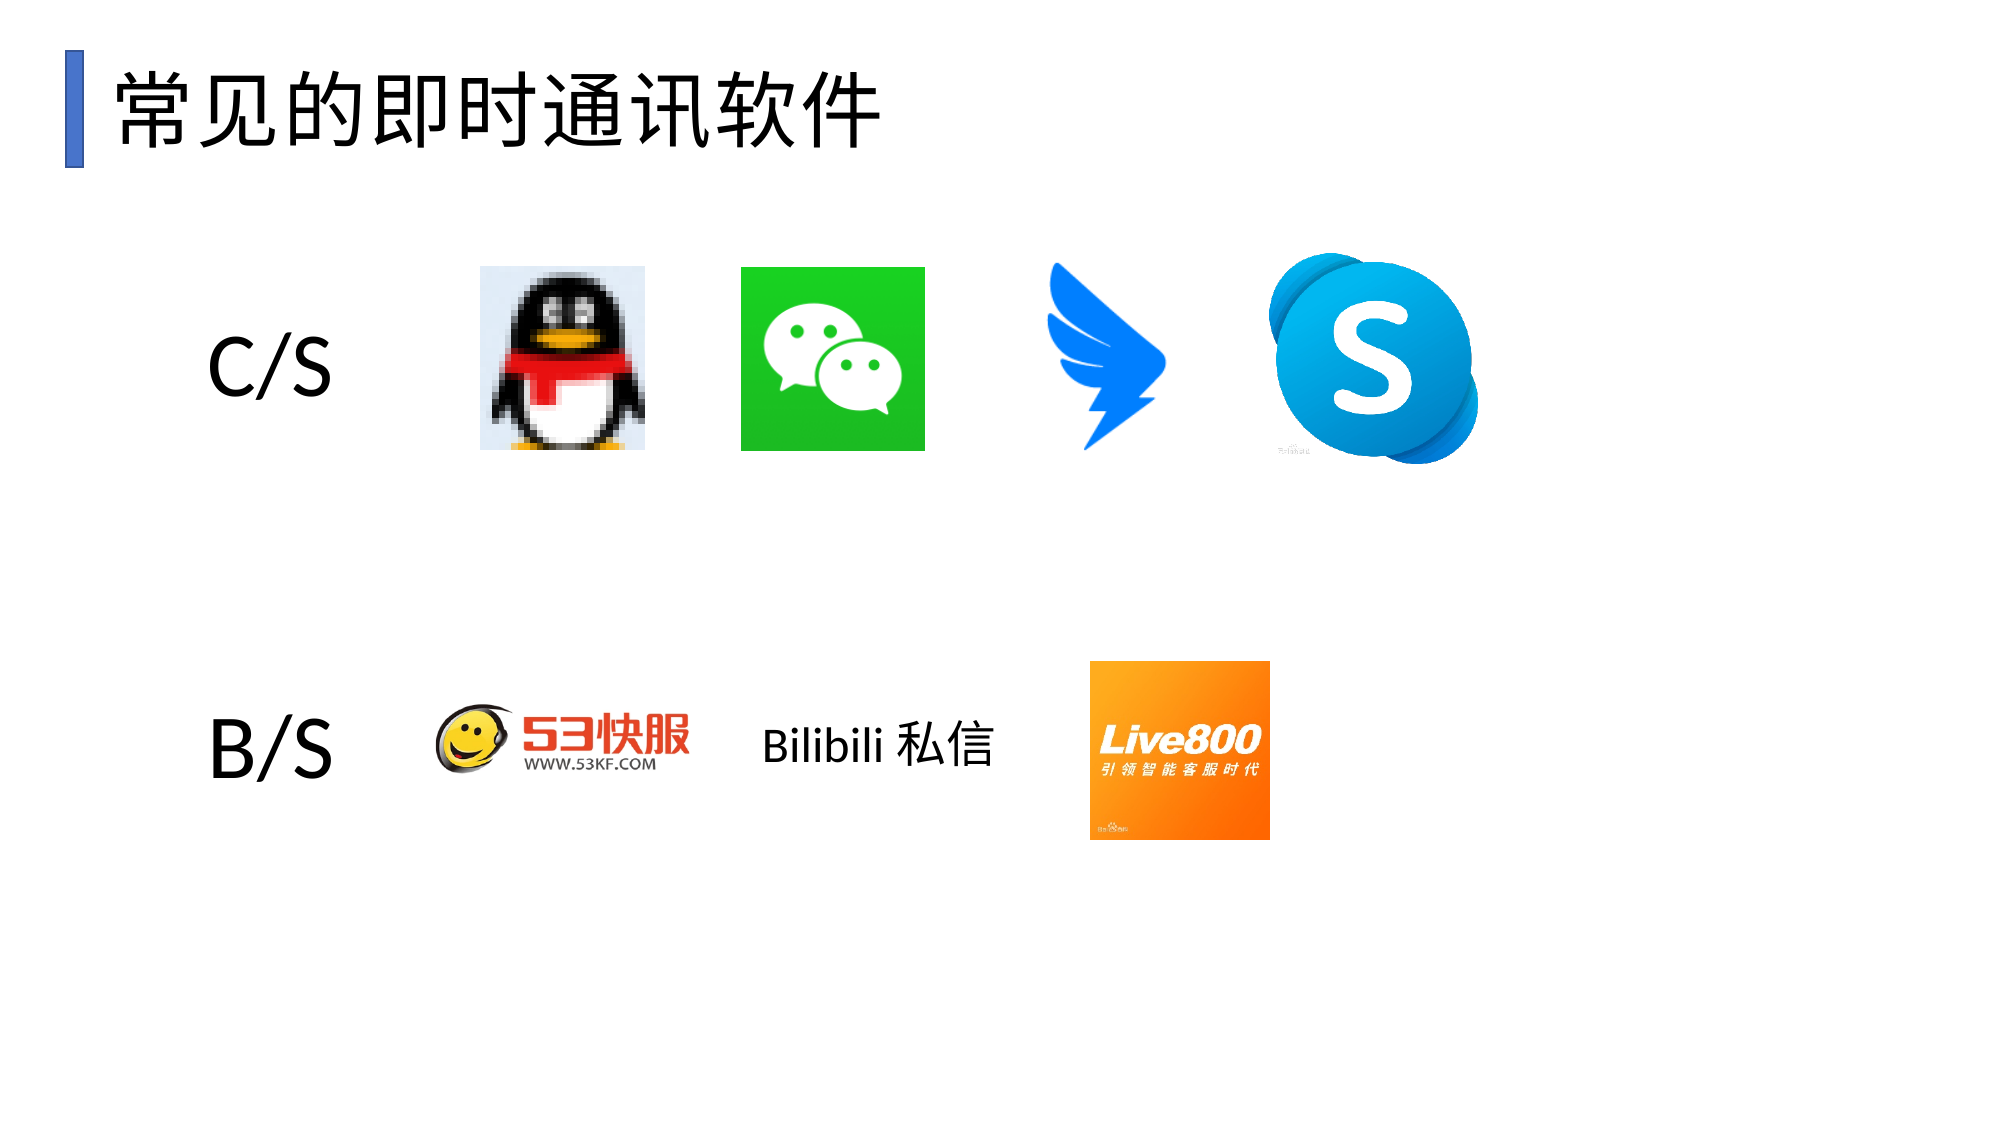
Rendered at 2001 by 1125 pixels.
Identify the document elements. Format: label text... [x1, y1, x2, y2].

text_box 常见的即时通讯软件 [84, 50, 1000, 166]
picture [1337, 252, 1478, 388]
picture [1268, 252, 1325, 309]
picture [1268, 321, 1478, 464]
picture [435, 698, 690, 788]
picture [1334, 301, 1411, 414]
picture [740, 266, 925, 451]
text_box Bilibili私信 [747, 705, 1038, 780]
text_box B/S [192, 679, 481, 805]
text_box C/S [192, 297, 447, 423]
picture [1037, 252, 1184, 464]
text_box [65, 50, 84, 168]
picture [1090, 660, 1270, 841]
picture [479, 266, 646, 451]
